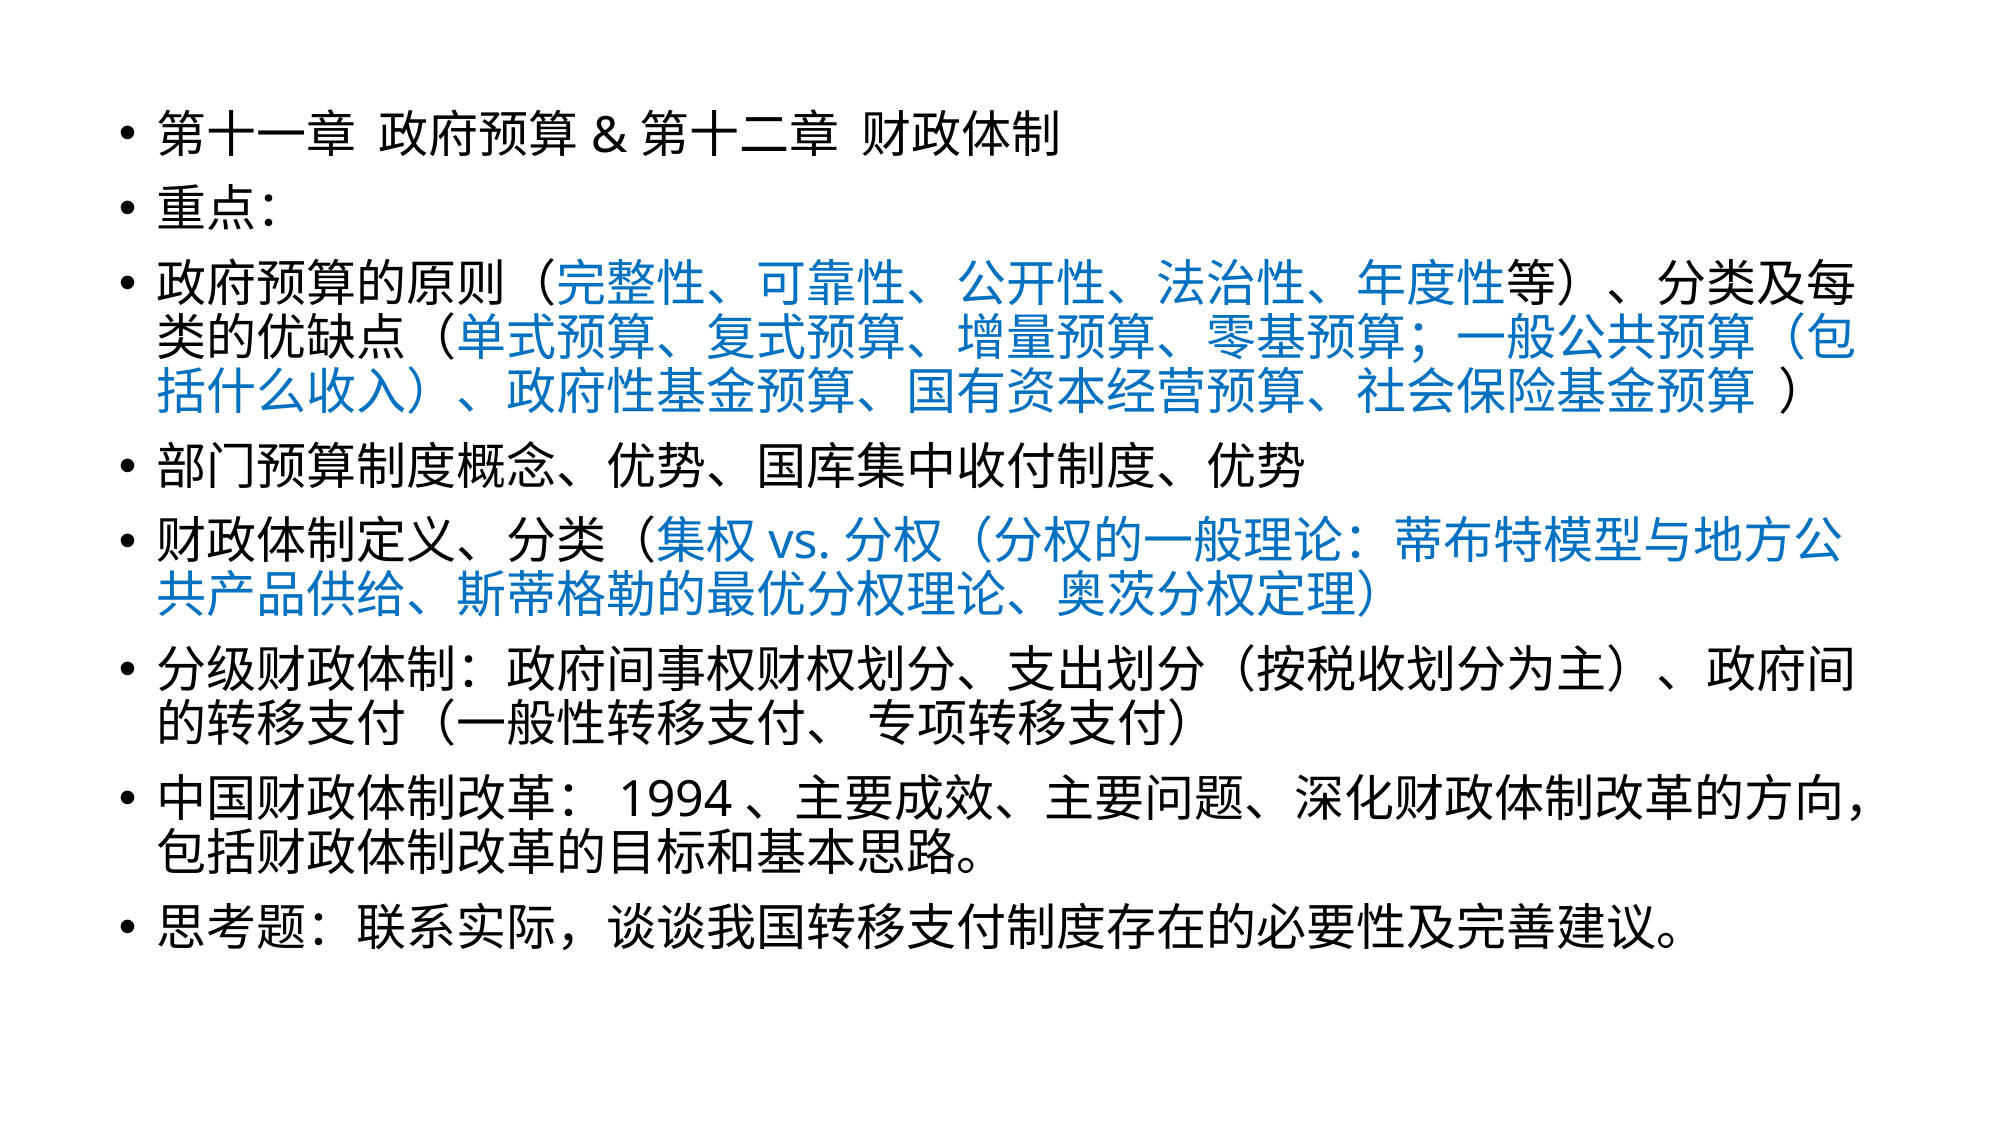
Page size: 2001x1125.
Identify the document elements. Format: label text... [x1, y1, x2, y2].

list 第十一章 政府预算&第十二章 财政体制 重点： 政府预算的原则（完整性、可靠性、公开性、法治性、年度性等）、分类及每类的优缺点（单式预算、复式预算、增量预算、零基预算；一般公共预算（包括什么收入）、政府性基金预算、国有资本经营预算、社会保险基金预算 ） 部门预算制度概念、优势、国库集中收付制度、优势 财政体制定义、分类（集权vs.分权（分权的一般理论：蒂布特模型与地方公共产品供给、斯蒂格勒的最优分权理论、奥茨分权定理） 分级财政体制：政府间事权财权划分、支出划分（按税收划分为主）、政府间的转移支付（一般性转移支付、 专项转移支付） 中国财政体制改革：1994、主要成效、主要问题、深化财政体制改革的方向，包括财政体制改革的目标和基本思路。 思考题：联系实际，谈谈我国转移支付制度存在的必要性及完善建议。 [103, 83, 1897, 1073]
